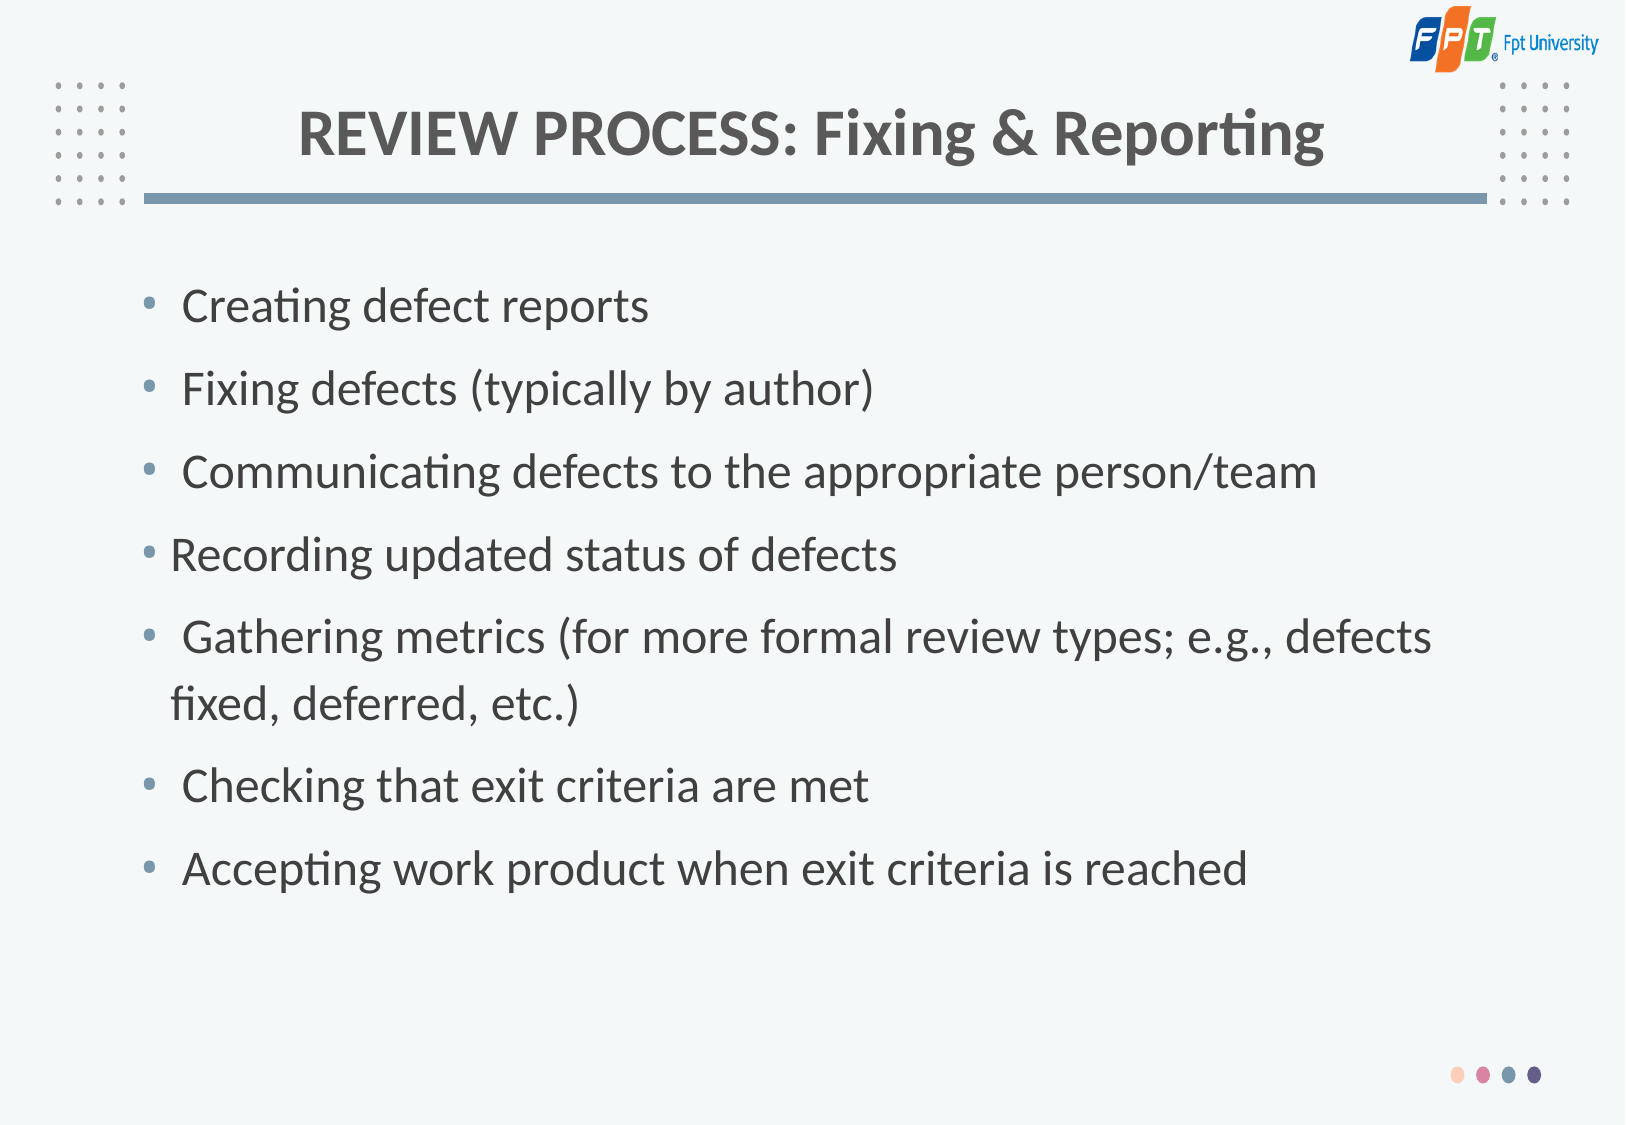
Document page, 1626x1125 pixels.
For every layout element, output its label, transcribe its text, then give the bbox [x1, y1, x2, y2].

title REVIEW PROCESS: Fixing & Reporting [111, 60, 1514, 208]
picture [1383, 6, 1624, 88]
list Creating defect reports Fixing defects (typically by author) Communicating defects to the appropriate person/team Recording updated status of defects Gathering metrics (for more formal review types; e.g., defects fixed, deferred, etc.) Checking that exit criteria are met Accepting work product when exit criteria is reached [125, 259, 1514, 1014]
